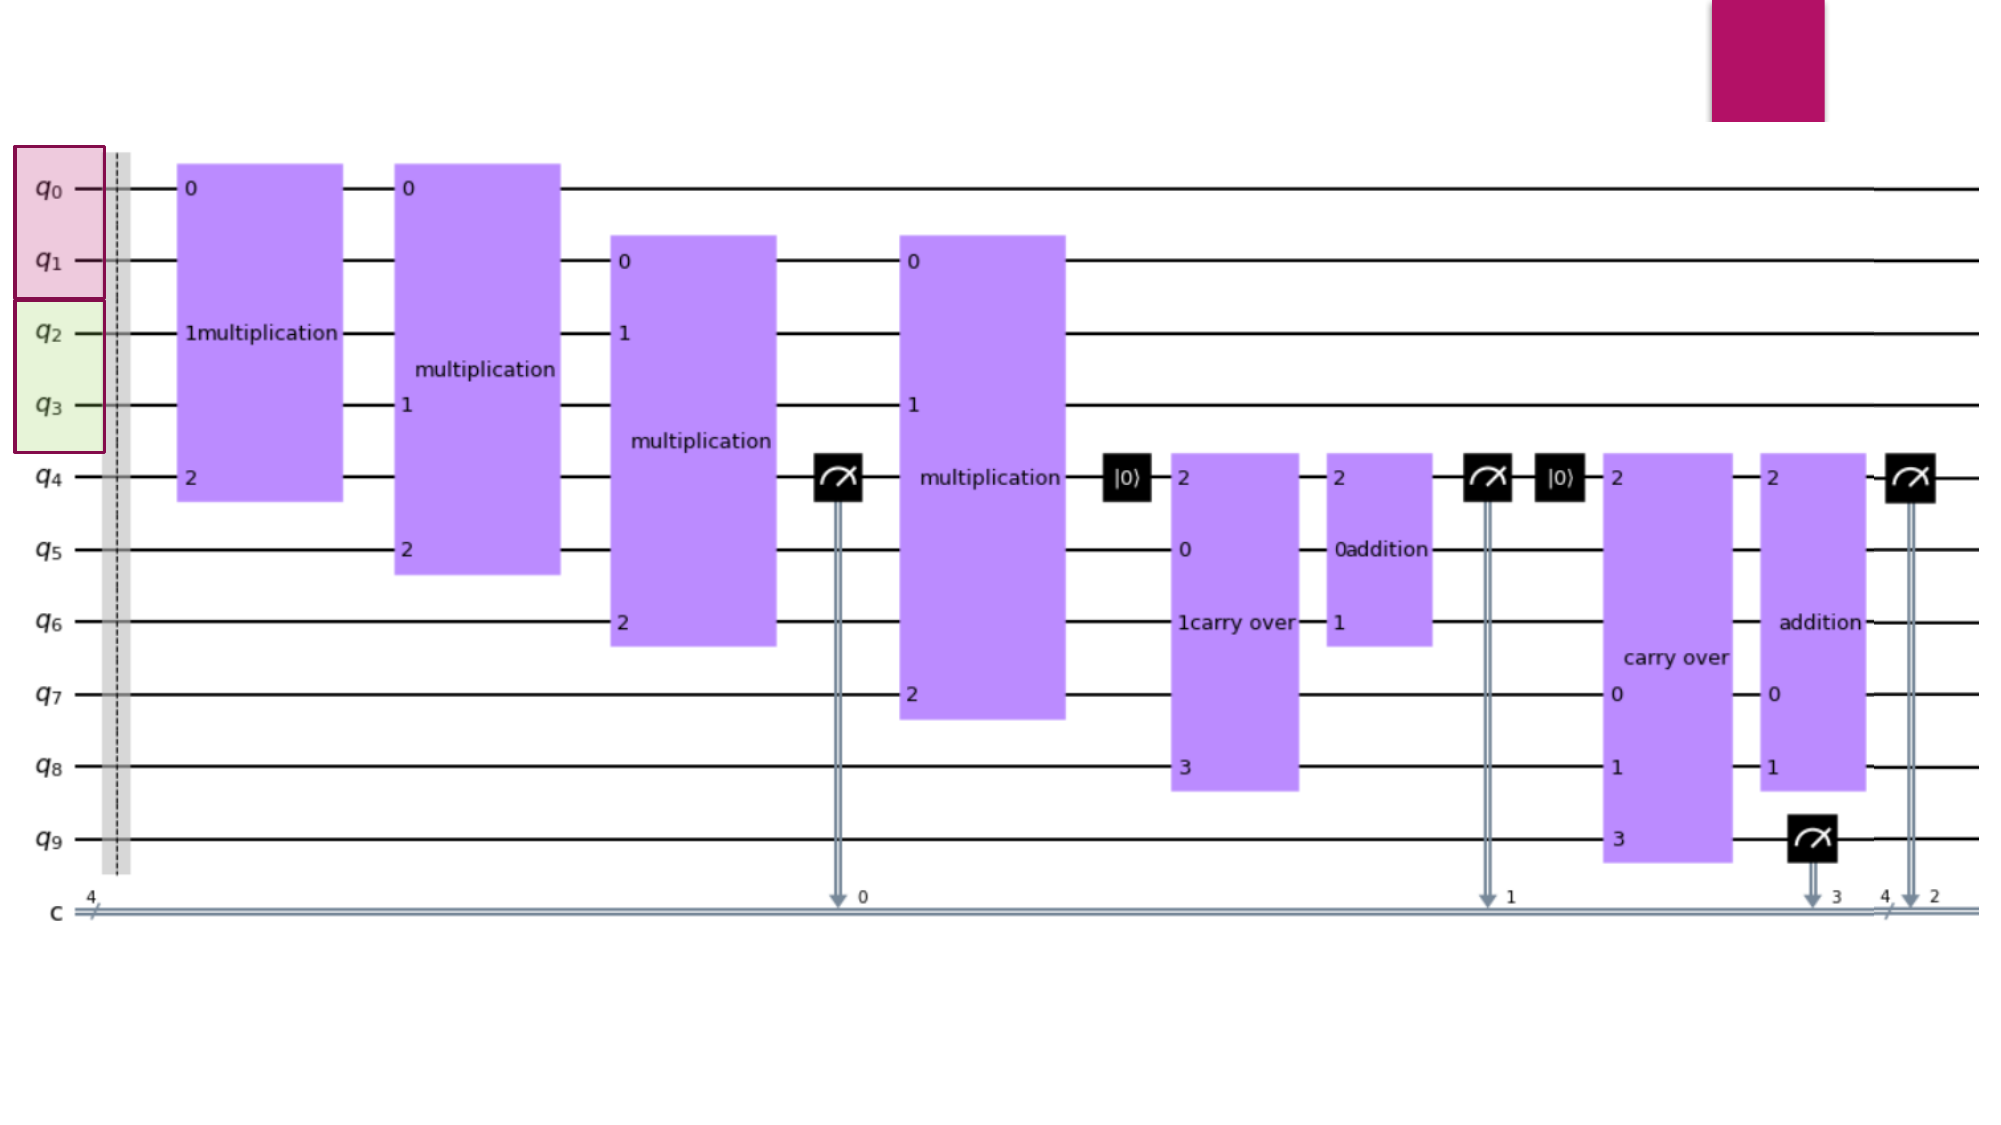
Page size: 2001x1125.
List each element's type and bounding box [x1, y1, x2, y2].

text_box [0, 122, 1979, 962]
